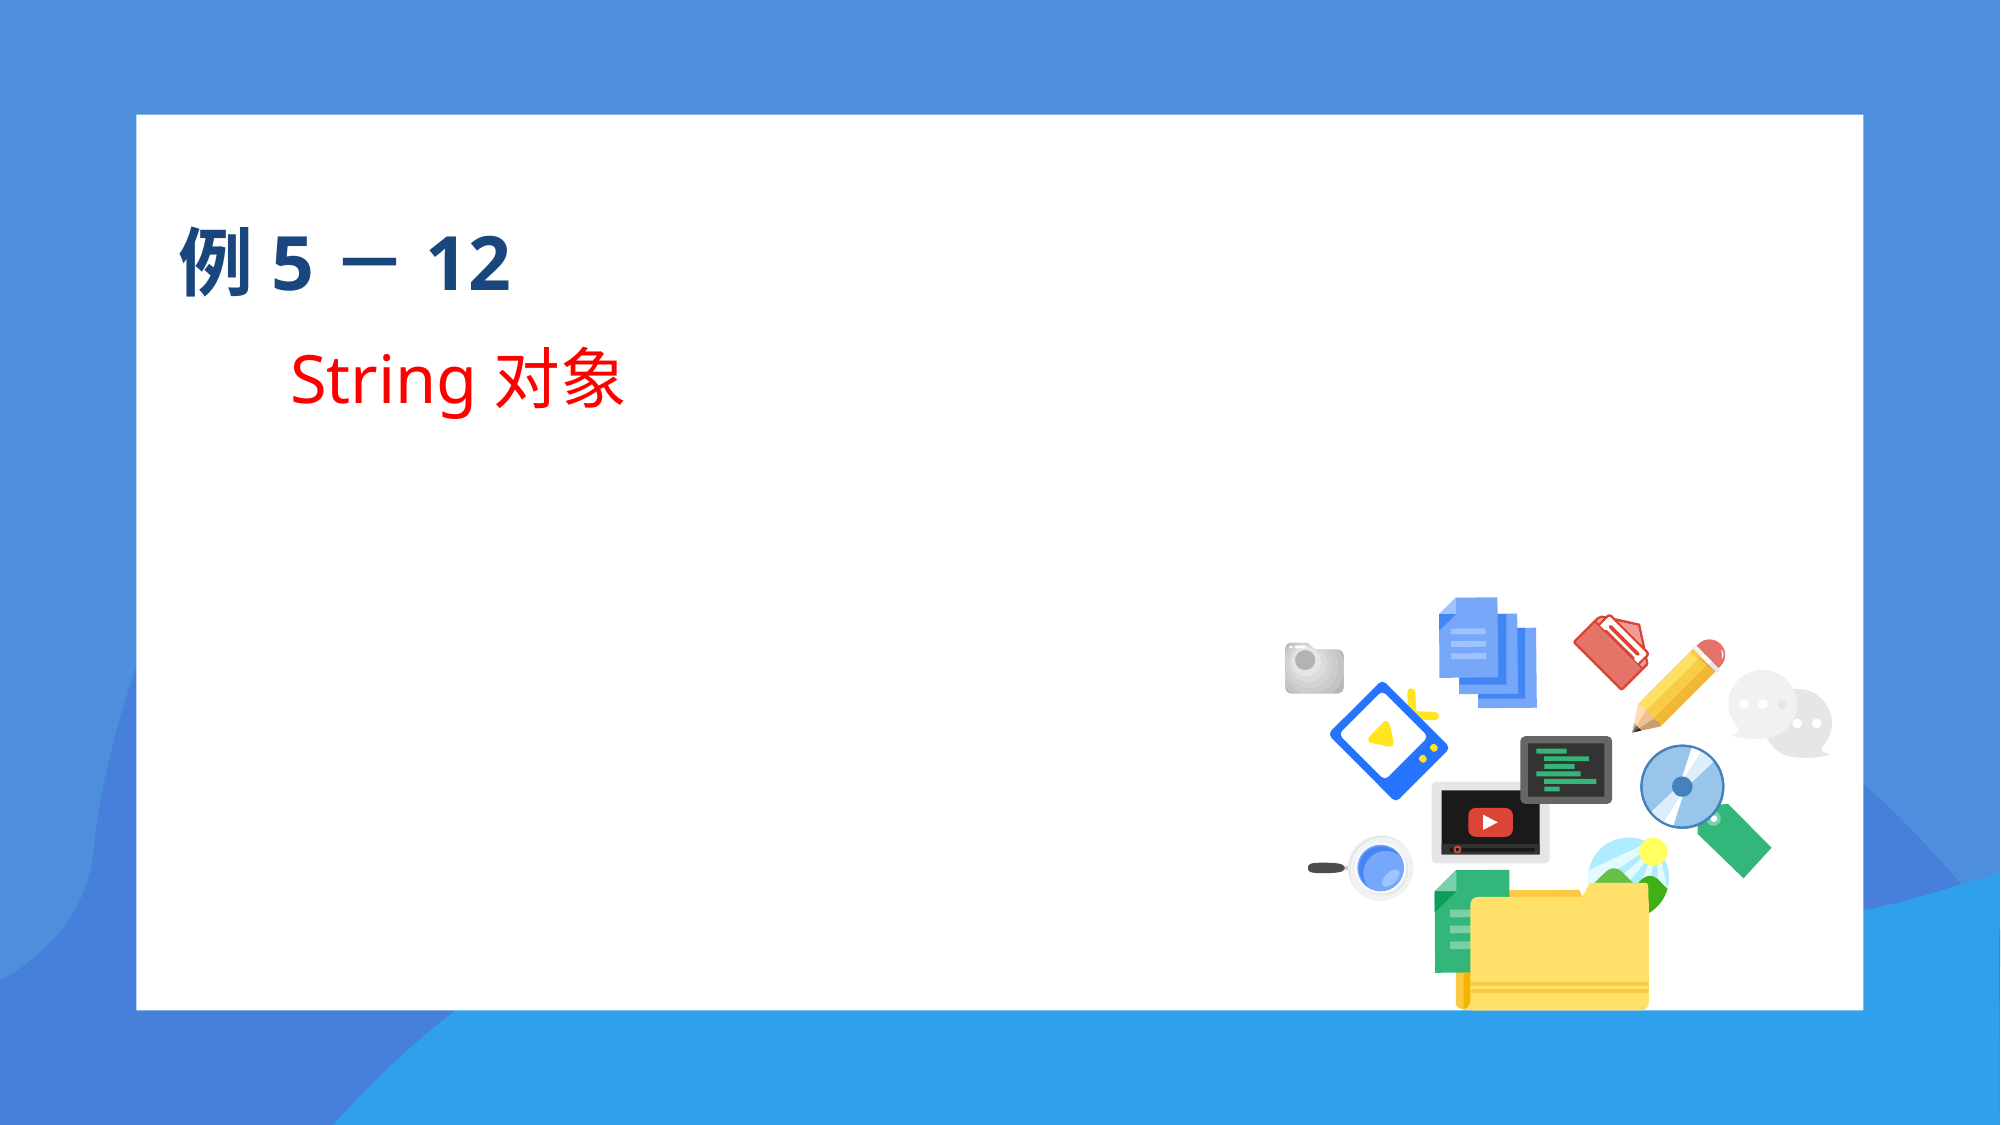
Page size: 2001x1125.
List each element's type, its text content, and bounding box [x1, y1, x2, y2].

title 例5－12 [163, 176, 1053, 314]
list String对象 [274, 313, 1626, 594]
